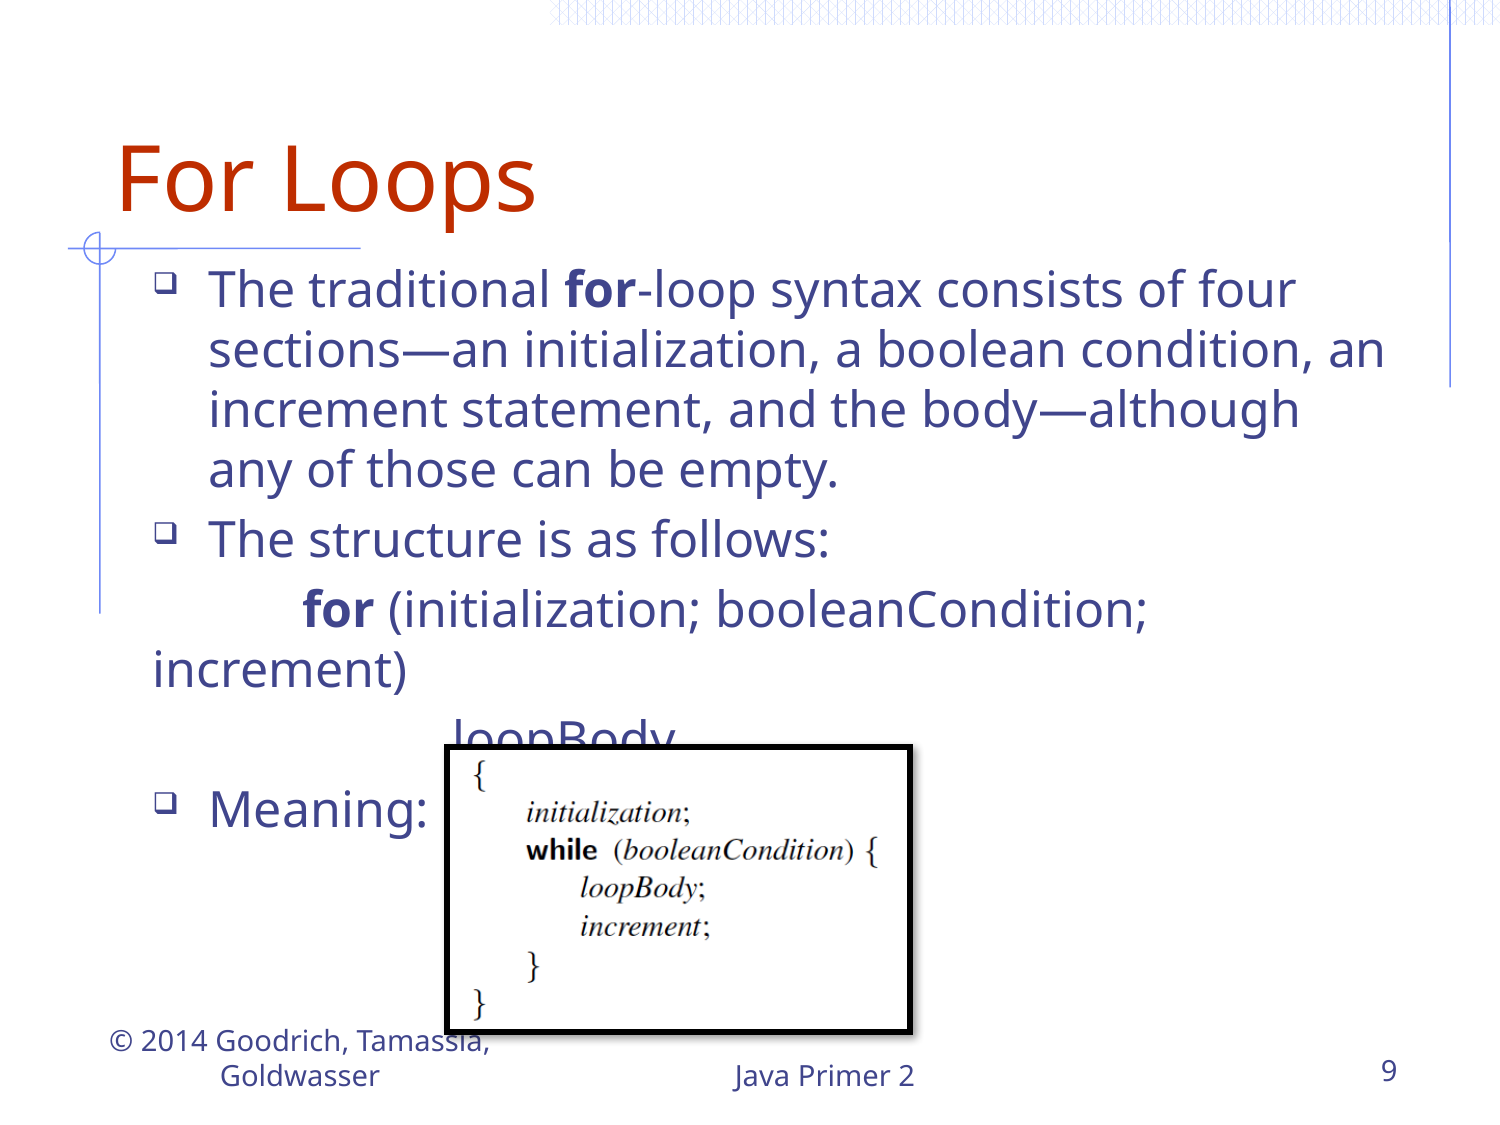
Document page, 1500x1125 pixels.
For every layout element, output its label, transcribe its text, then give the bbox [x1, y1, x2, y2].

footer Java Primer 2 [587, 1024, 1063, 1101]
slide_number 9 [1099, 1024, 1413, 1101]
list The traditional for-loop syntax consists of four sections—an initialization, a boolean condition, an increment statement, and the body—although any of those can be empty. The structure is as follows: for (initialization; booleanCondition; increment) loopBody Meaning: [137, 249, 1413, 988]
slide_number © 2014 Goodrich, Tamassia, Goldwasser [12, 1024, 587, 1101]
title For Loops [99, 50, 1375, 238]
picture [449, 749, 907, 1030]
